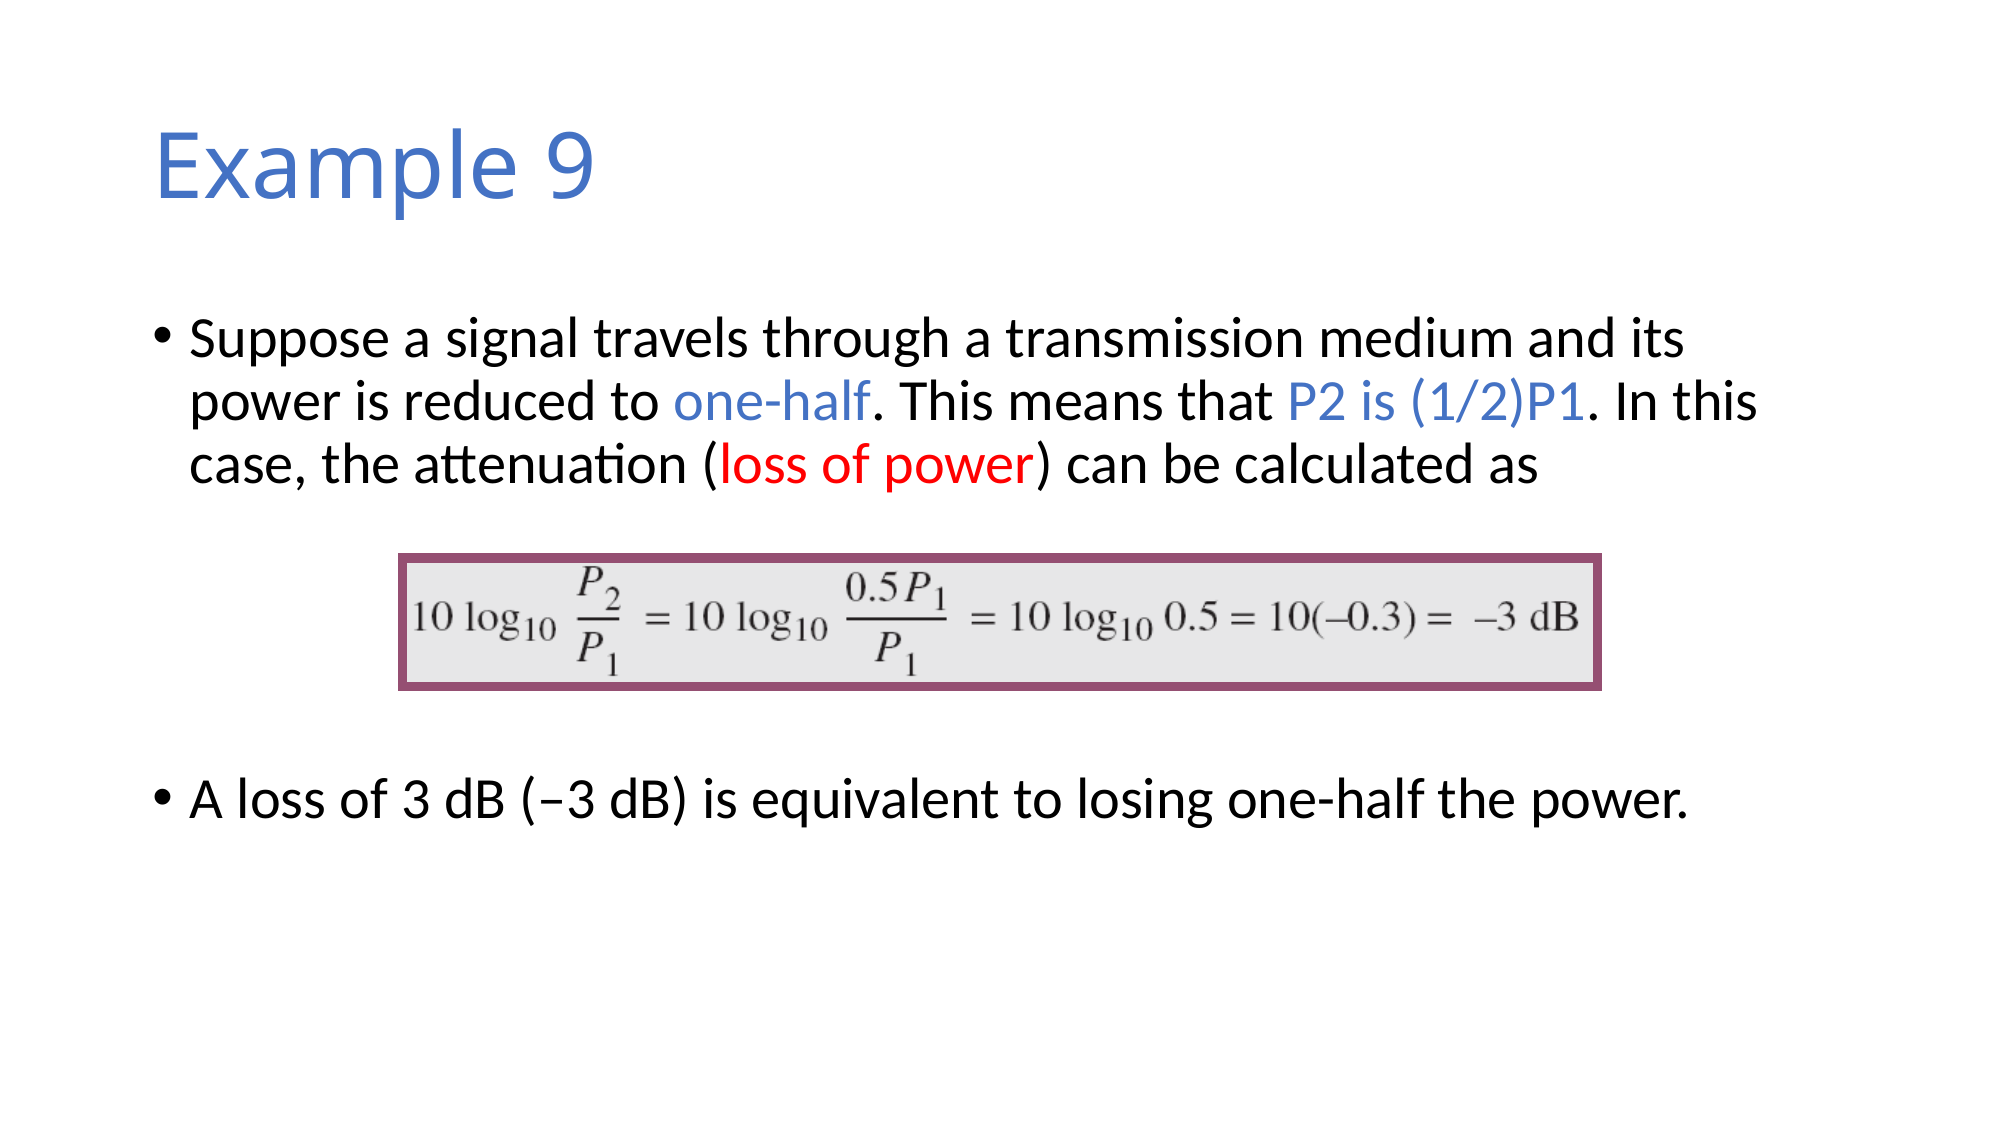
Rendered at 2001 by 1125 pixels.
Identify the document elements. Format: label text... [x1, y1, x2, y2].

list Suppose a signal travels through a transmission medium and its power is reduced to one-half. This means that P2 is (1/2)P1. In this case, the attenuation (loss of power) can be calculated as A loss of 3 dB (–3 dB) is equivalent to losing one-half the power. [137, 299, 1863, 1014]
picture [407, 562, 1593, 682]
title Example 9 [137, 59, 1863, 278]
